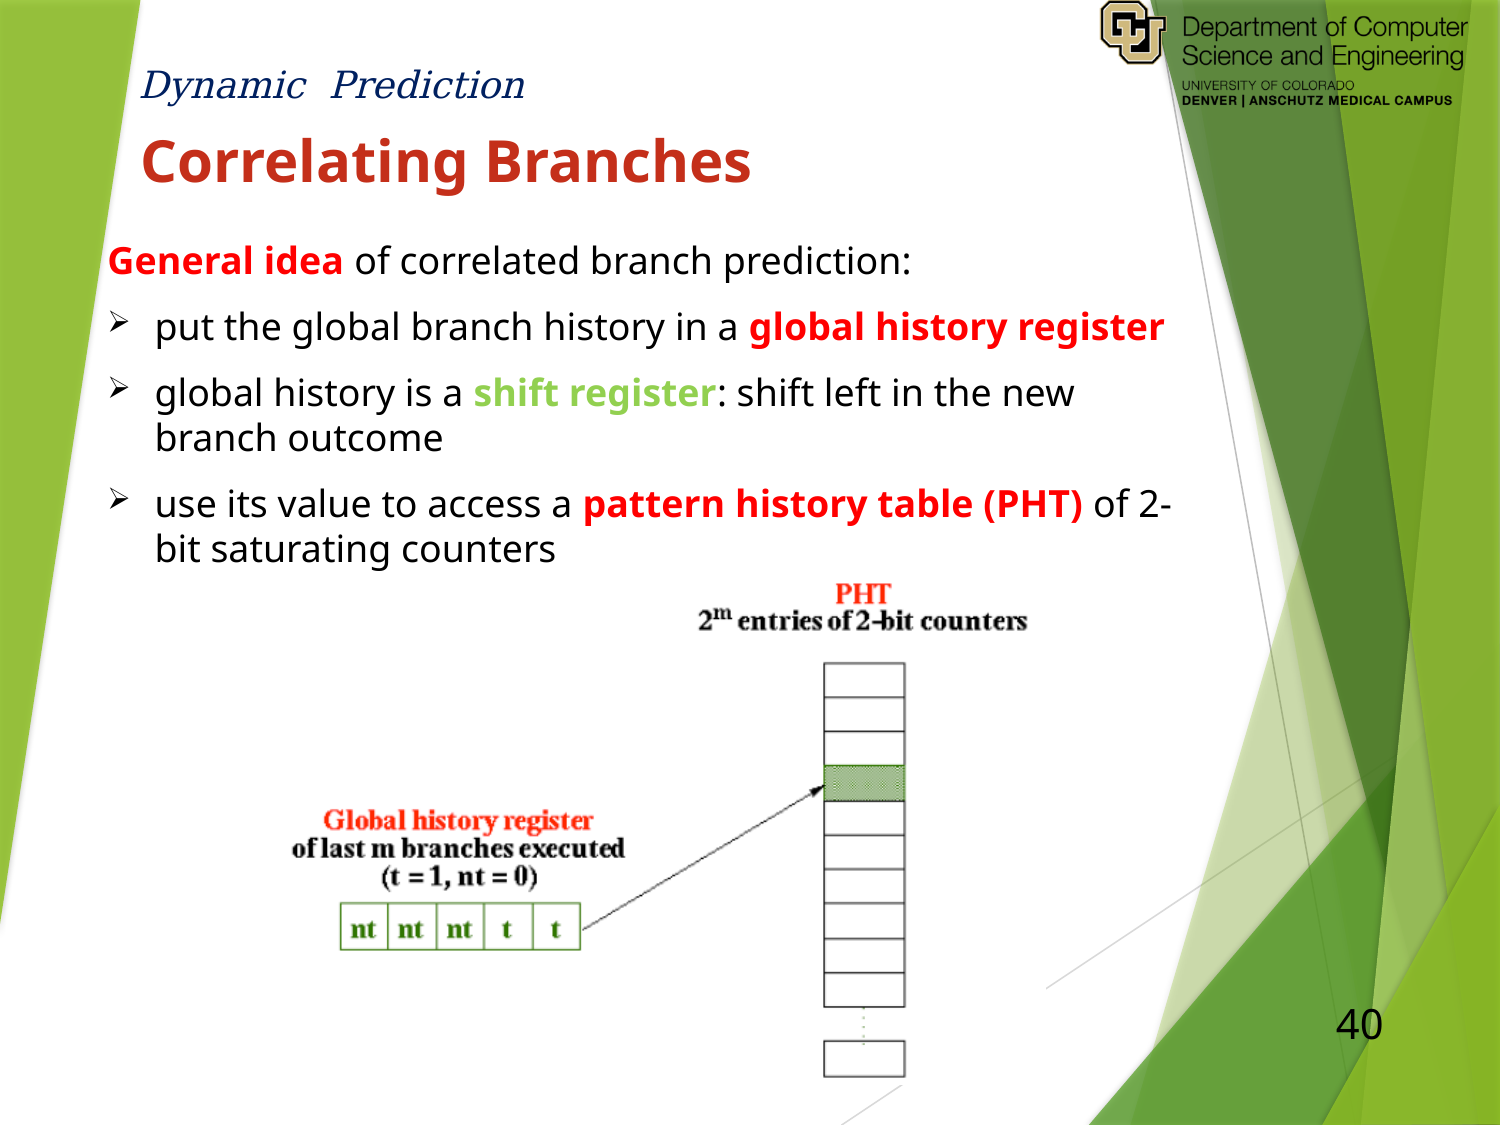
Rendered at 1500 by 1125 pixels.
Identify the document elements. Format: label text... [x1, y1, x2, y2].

footer Dynamic Prediction [123, 53, 882, 114]
picture [248, 577, 1046, 1085]
text_box Correlating Branches [125, 114, 784, 202]
slide_number 40 [1284, 993, 1399, 1053]
picture [1098, 0, 1469, 109]
text_box General idea of correlated branch prediction: put the global branch history in a global history register global history is a shift register: shift left in the new branch outcome use its value to access a pattern history table (PHT) of 2-bit saturating counters [92, 229, 1214, 586]
